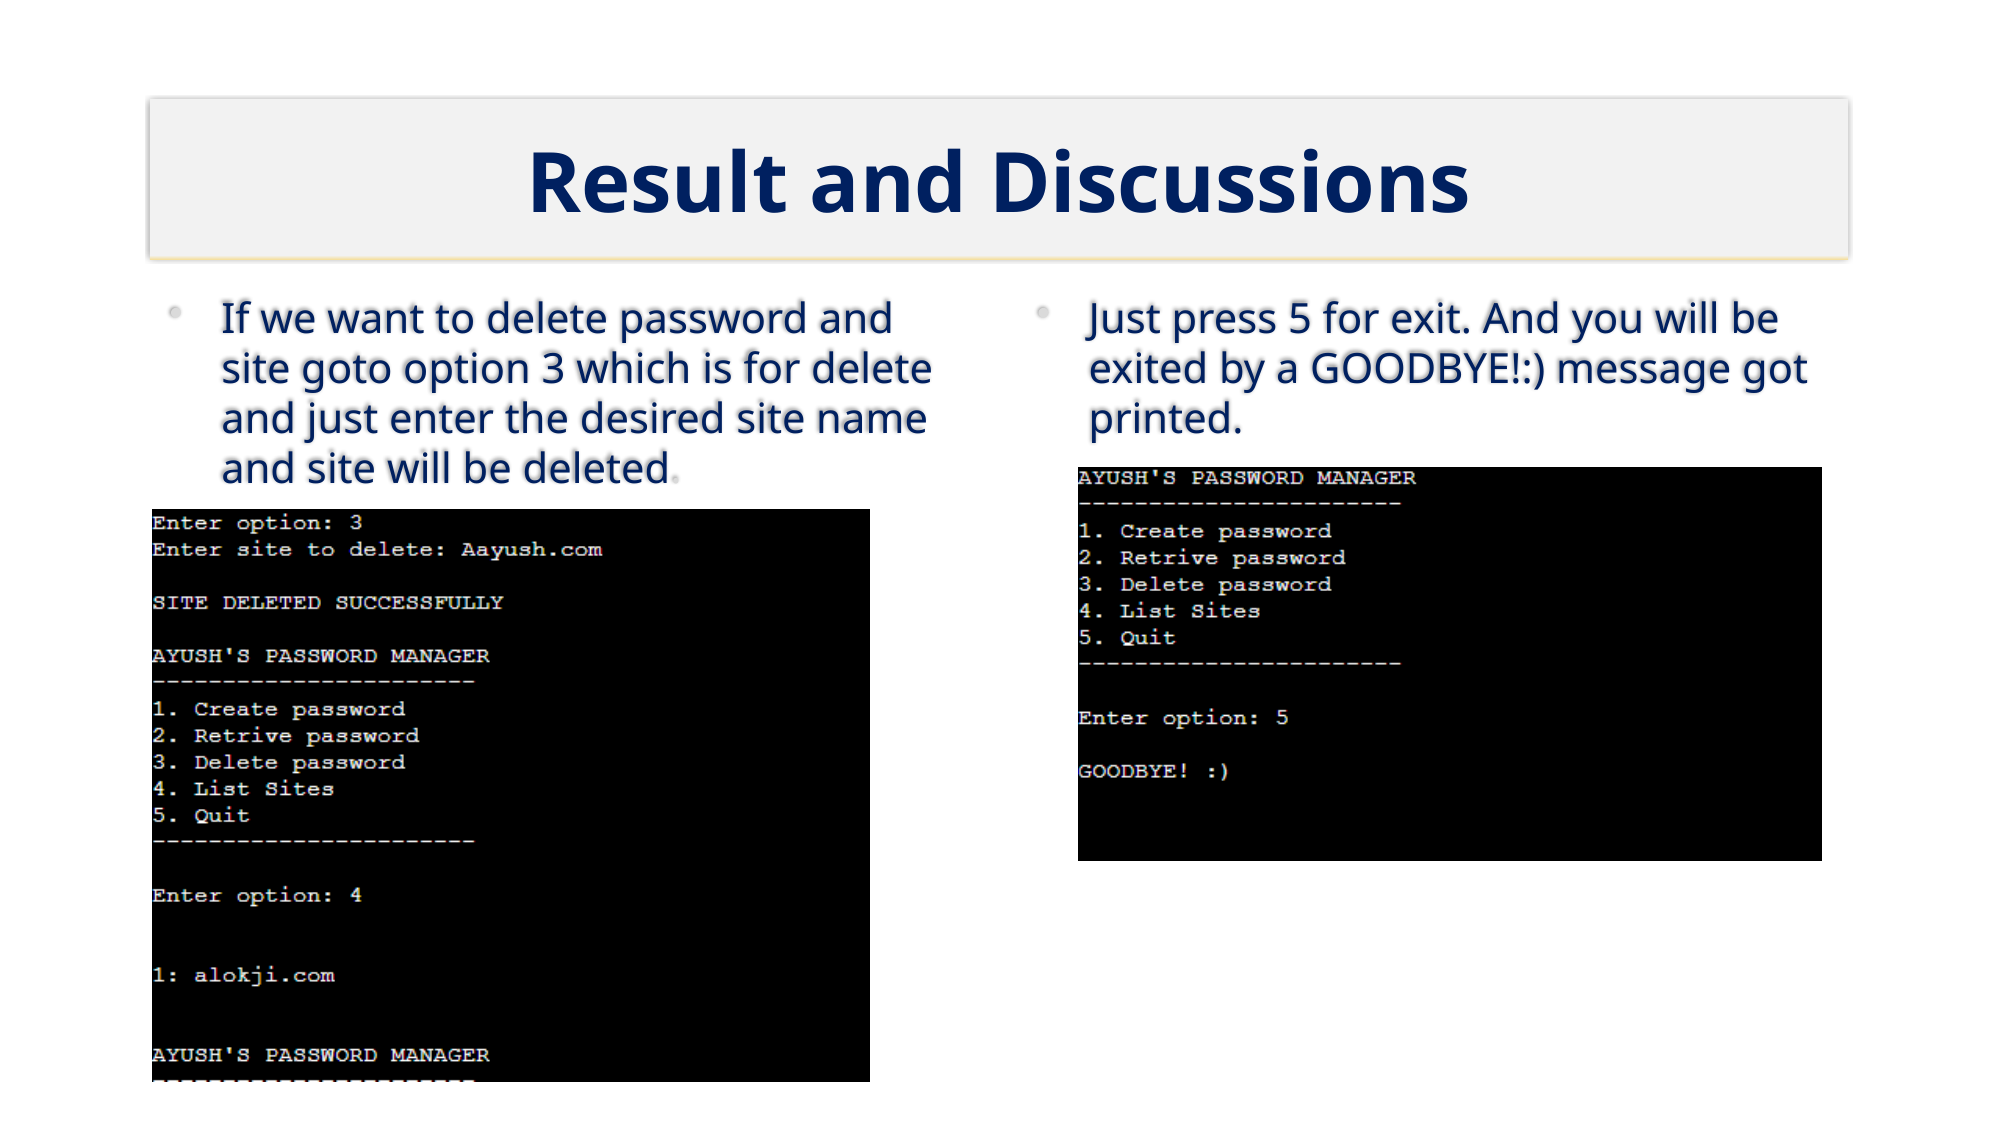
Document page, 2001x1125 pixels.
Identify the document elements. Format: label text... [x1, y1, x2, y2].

picture [152, 509, 870, 1082]
list Just press 5 for exit. And you will be exited by a GOODBYE!:) message got printed. [1017, 284, 1849, 950]
title Result and Discussions [149, 99, 1849, 260]
list If we want to delete password and site goto option 3 which is for delete and just enter the desired site name and site will be deleted. [149, 284, 980, 1125]
picture [1078, 467, 1822, 861]
